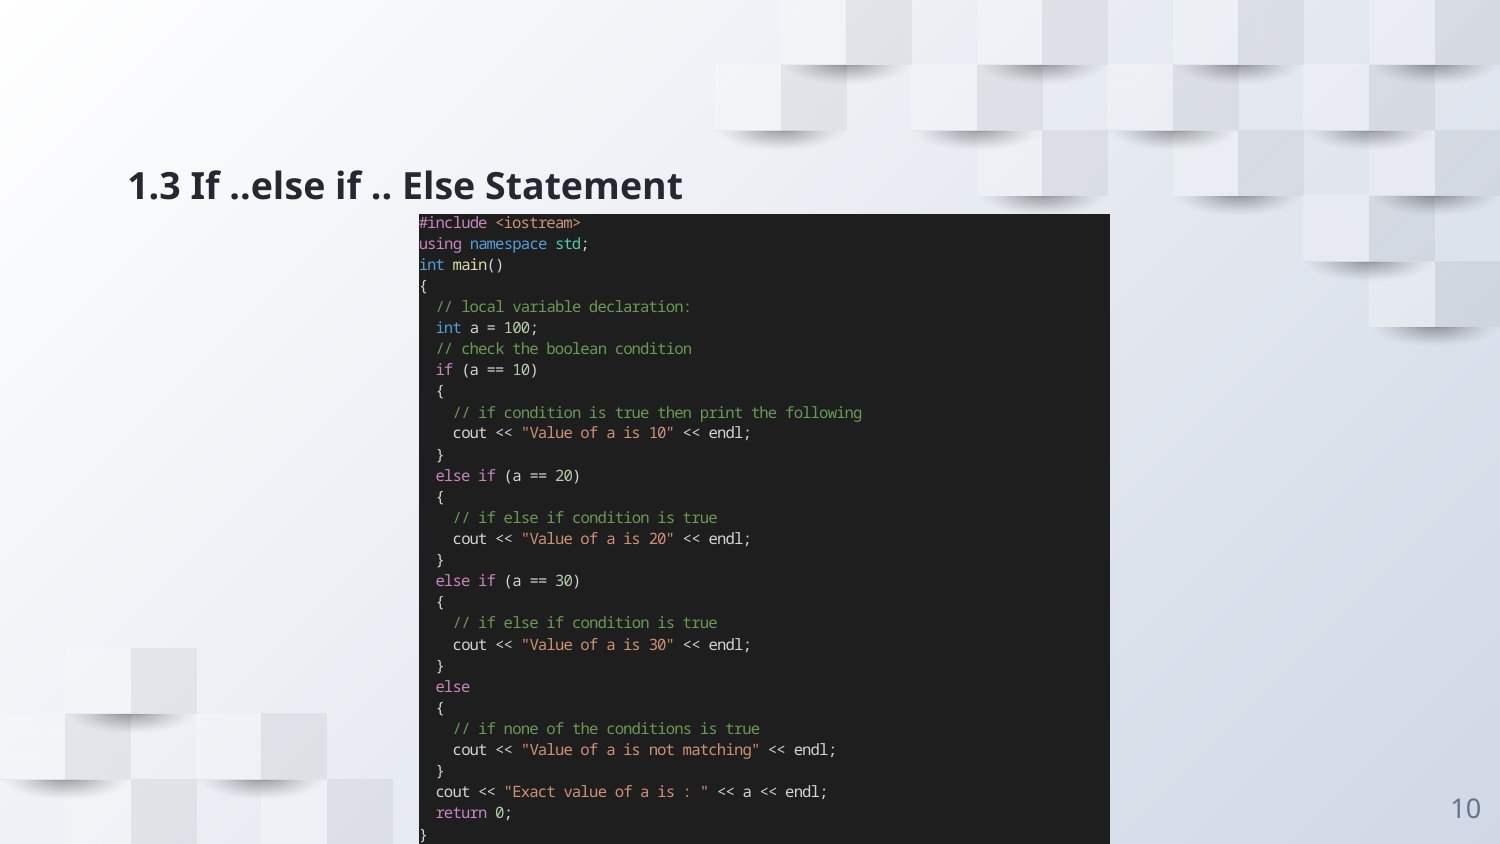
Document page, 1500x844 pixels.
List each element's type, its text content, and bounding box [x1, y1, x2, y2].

slide_number 10 [1431, 776, 1500, 844]
picture [418, 0, 1500, 844]
picture [0, 648, 393, 844]
title 1.3 If ..else if .. Else Statement [127, 66, 868, 207]
